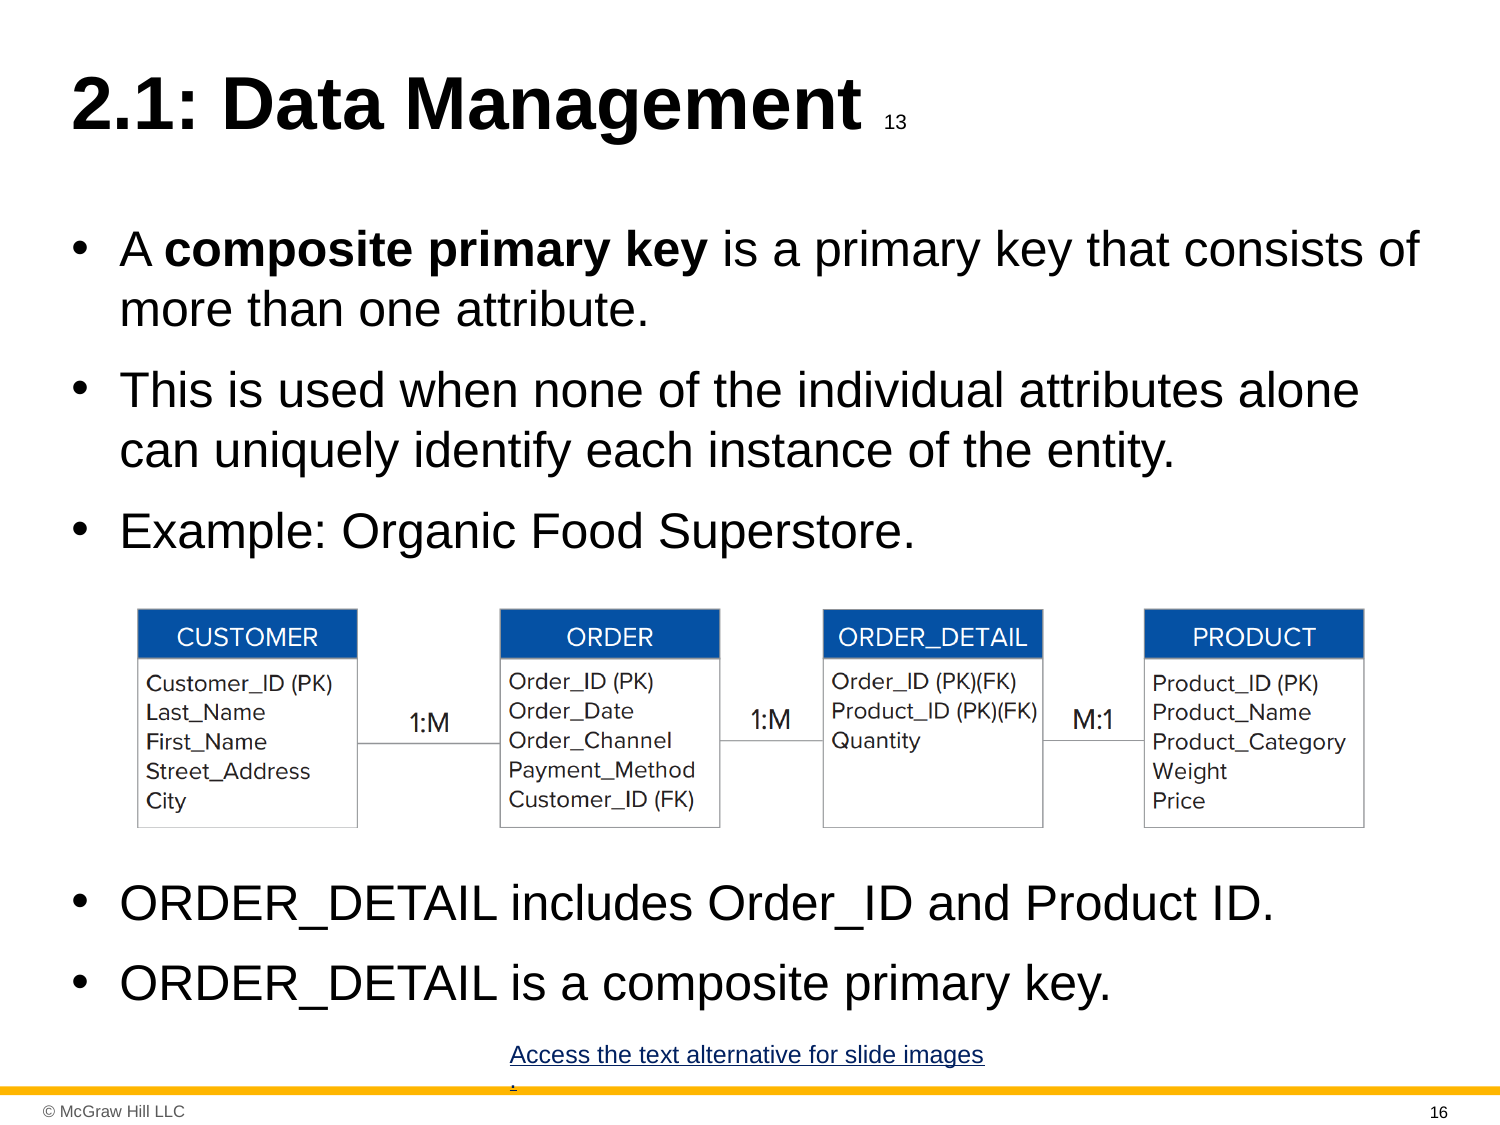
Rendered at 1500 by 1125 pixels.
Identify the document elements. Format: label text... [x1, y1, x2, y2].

list A composite primary key is a primary key that consists of more than one attribute. This is used when none of the individual attributes alone can uniquely identify each instance of the entity. Example: Organic Food Superstore. [56, 209, 1444, 572]
list Access the text alternative for slide images. [494, 1037, 1006, 1069]
title 2.1: Data Management 13 [56, 31, 1444, 180]
slide_number 16 [1415, 1094, 1474, 1122]
list ORDER_DETAIL includes Order_I D and Product I D. ORDER_DETAIL is a composite primary key. [56, 862, 1444, 1019]
picture [135, 607, 1365, 828]
